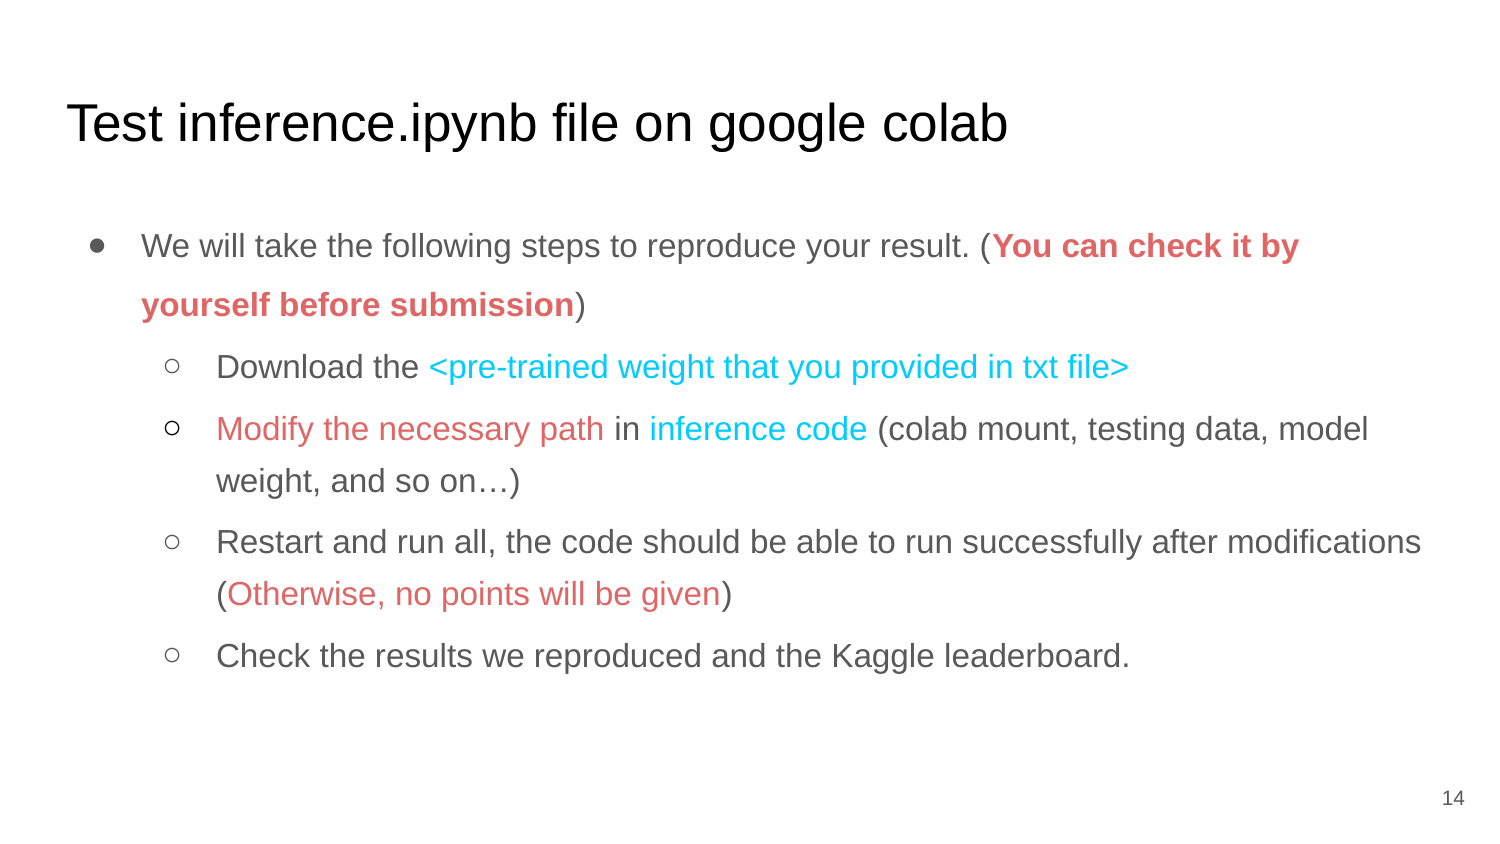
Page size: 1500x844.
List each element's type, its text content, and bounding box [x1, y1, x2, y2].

slide_number 14 [1389, 764, 1480, 830]
title Test inference.ipynb file on google colab [51, 72, 1449, 167]
list We will take the following steps to reproduce your result. (You can check it by yourself before submission) Download the <pre-trained weight that you provided in txt file> Modify the necessary path in inference code (colab mount, testing data, model weight, and so on…) Restart and run all, the code should be able to run successfully after modifications (Otherwise, no points will be given) Check the results we reproduced and the Kaggle leaderboard. [51, 189, 1449, 792]
